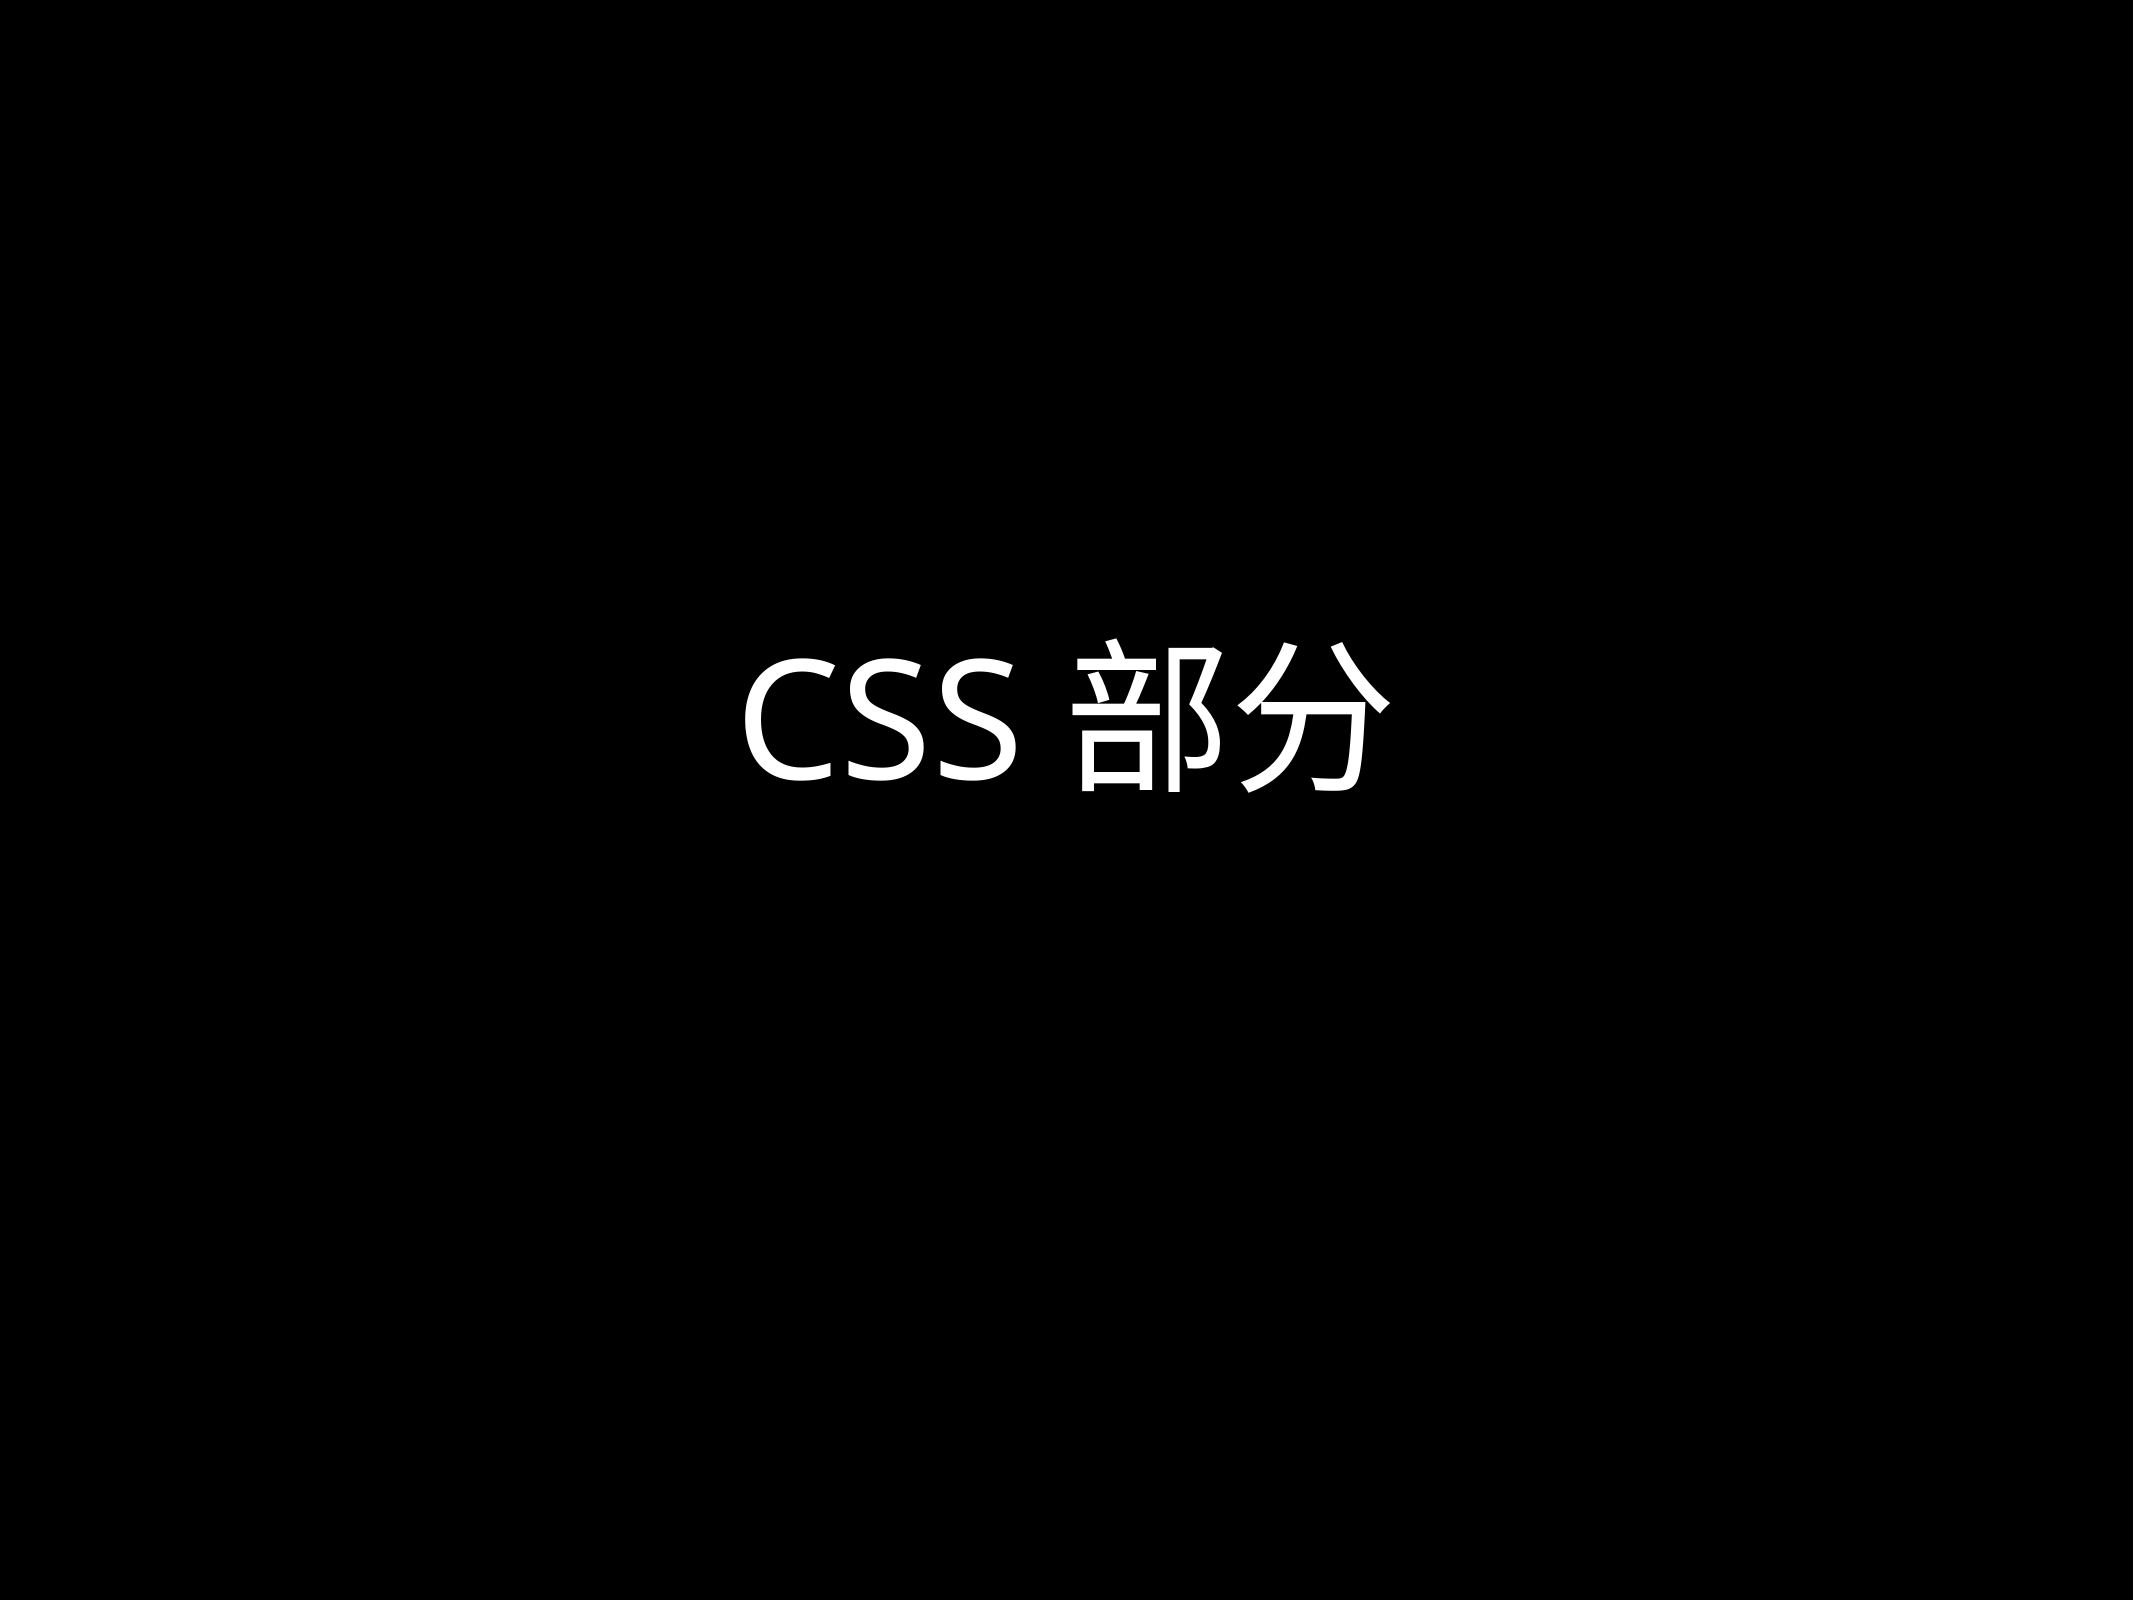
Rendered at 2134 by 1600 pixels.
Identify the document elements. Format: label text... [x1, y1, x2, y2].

title CSS部分 [207, 441, 1926, 984]
